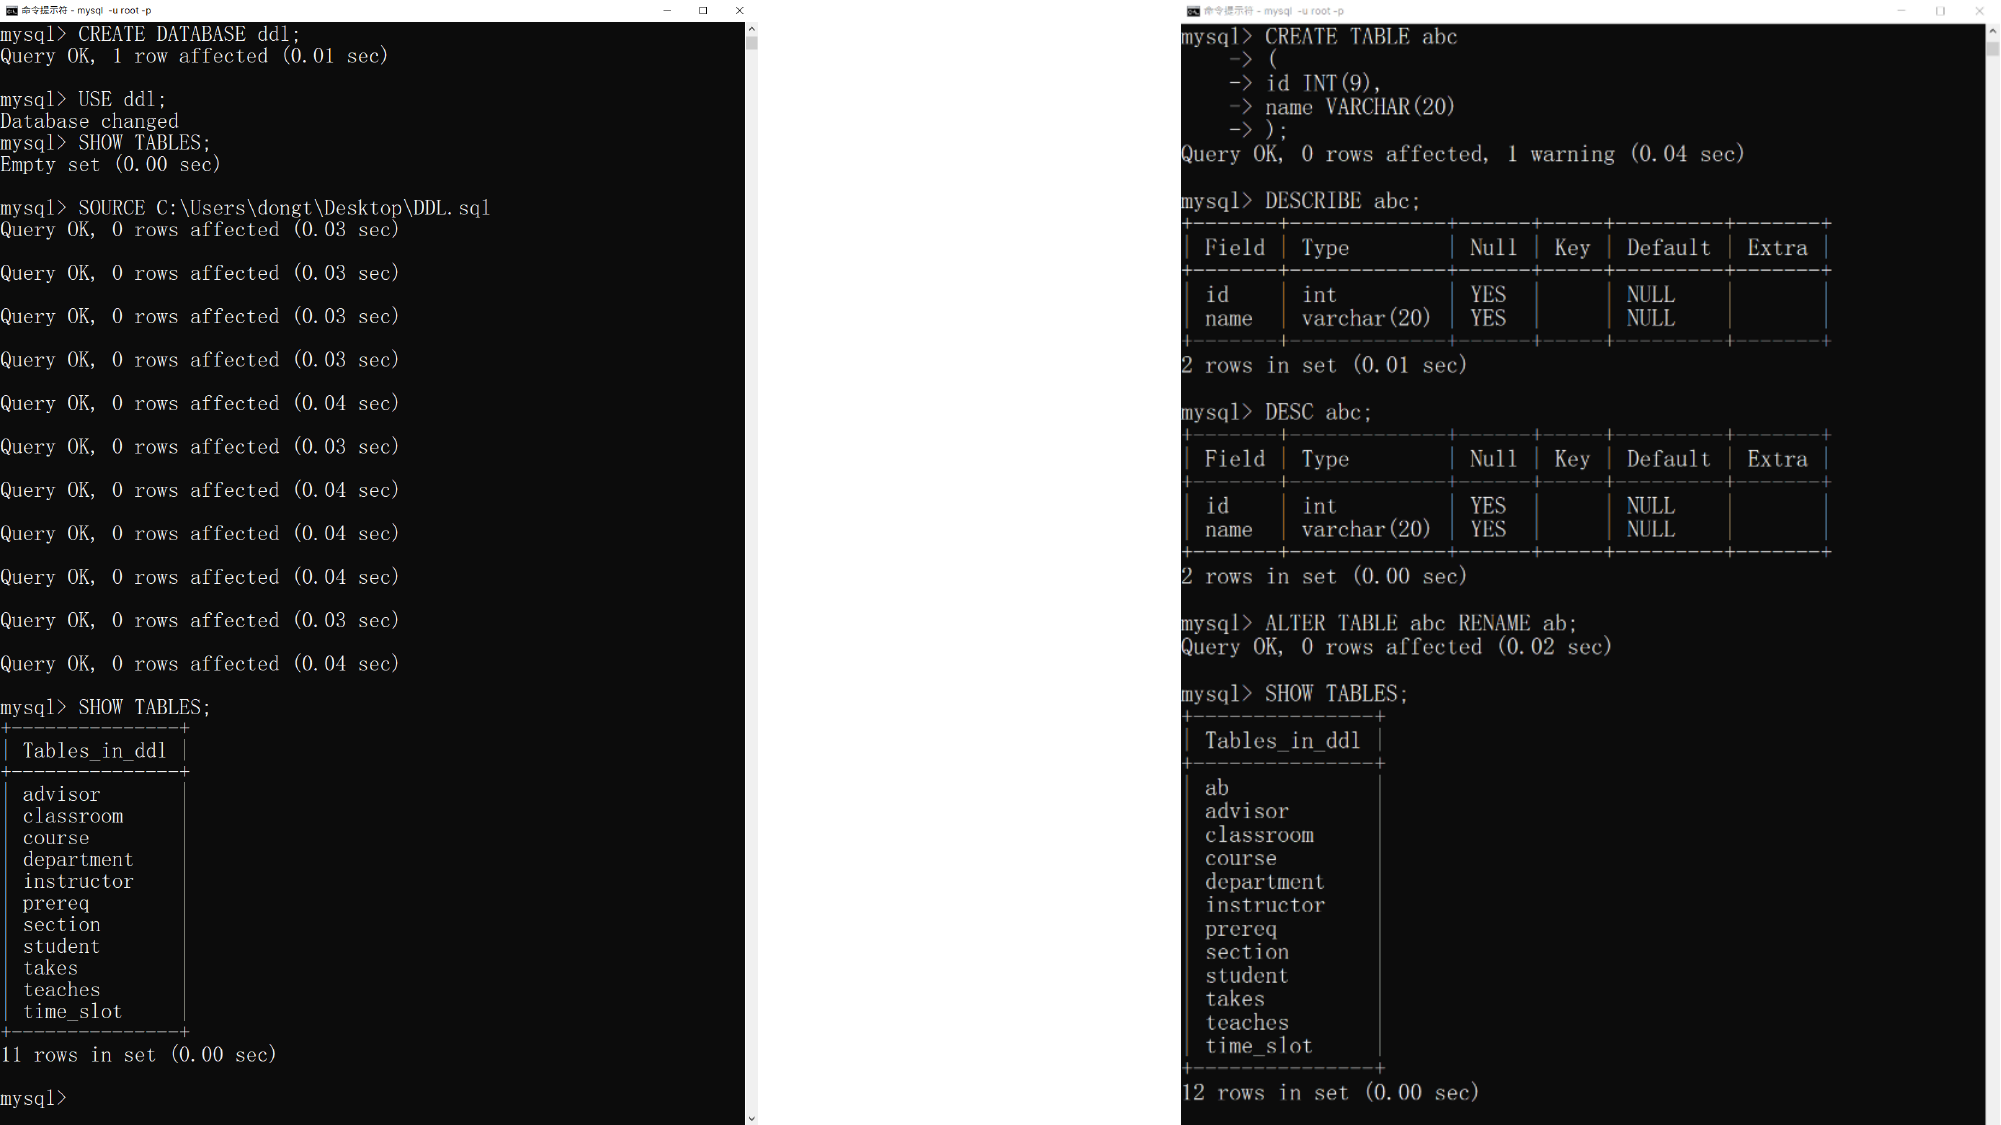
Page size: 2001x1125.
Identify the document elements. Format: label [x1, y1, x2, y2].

picture [0, 0, 758, 1125]
picture [1181, 0, 2000, 1125]
